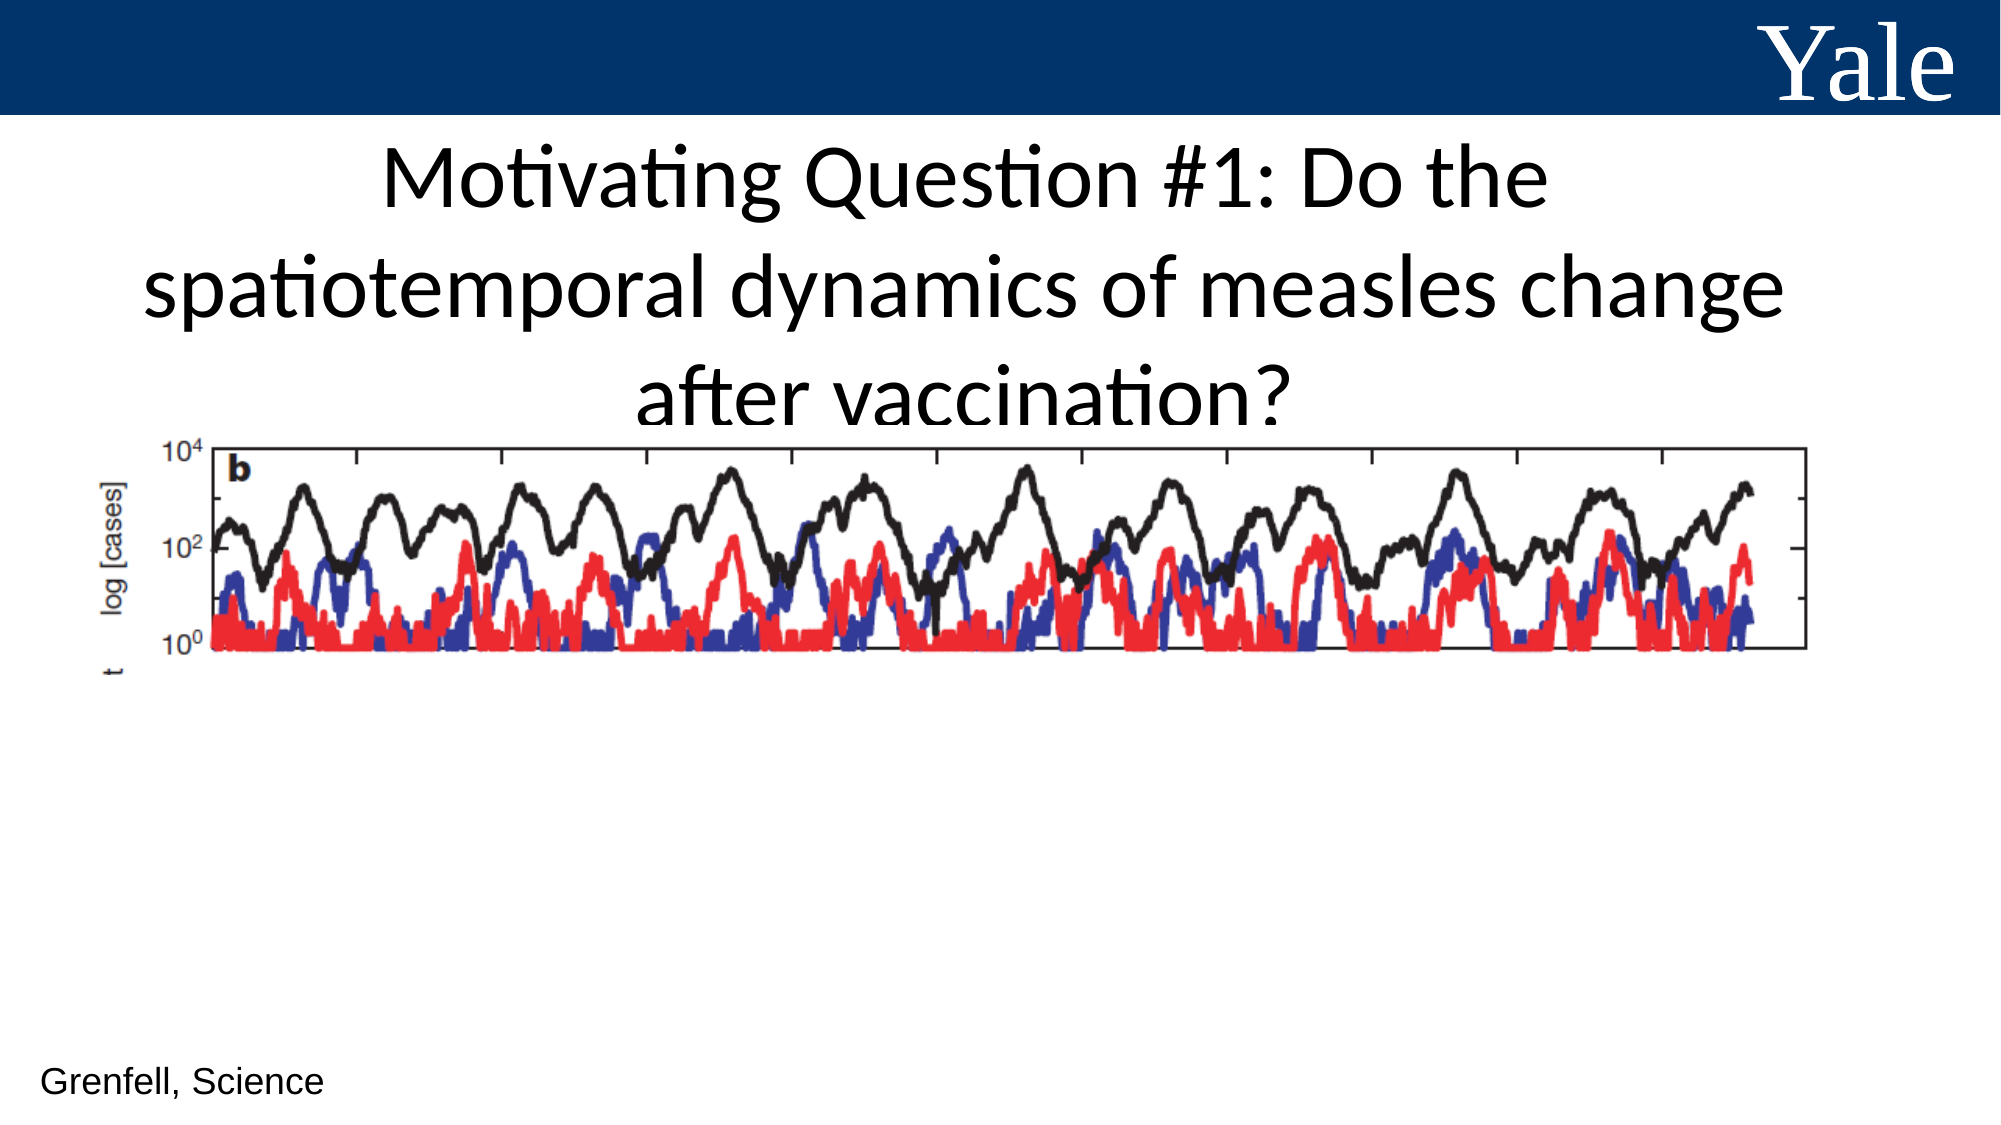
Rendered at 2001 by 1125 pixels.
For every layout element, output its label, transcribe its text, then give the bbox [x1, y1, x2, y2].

text_box Grenfell, Science [24, 1049, 395, 1110]
title Motivating Question #1: Do the spatiotemporal dynamics of measles change after vaccination? [84, 187, 1847, 376]
picture [87, 424, 1895, 676]
